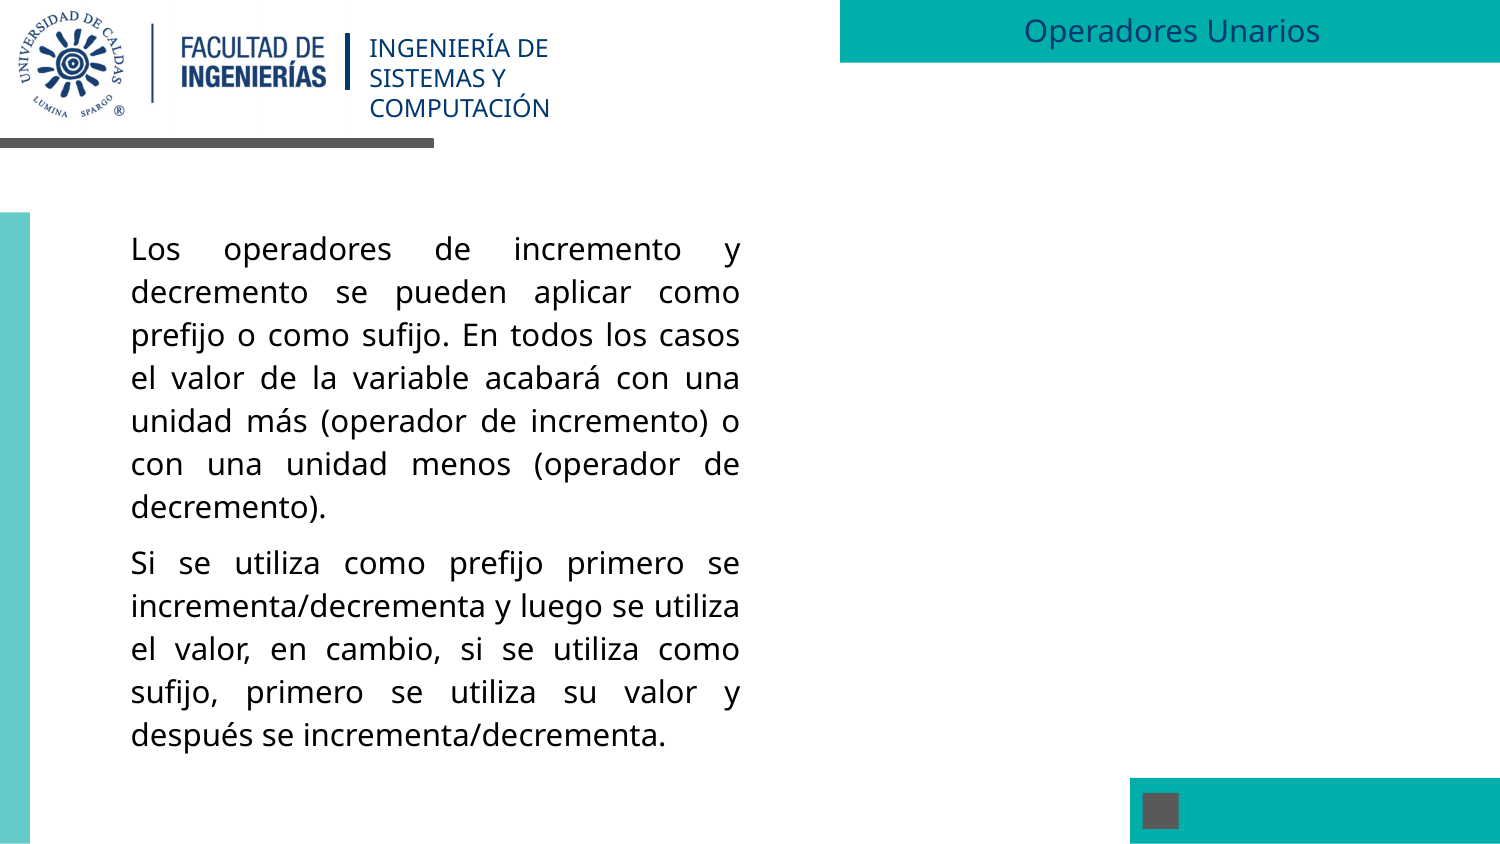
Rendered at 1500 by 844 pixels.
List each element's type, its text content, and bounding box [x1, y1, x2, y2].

text_box Los operadores de incremento y decremento se pueden aplicar como prefijo o como sufijo. En todos los casos el valor de la variable acabará con una unidad más (operador de incremento) o con una unidad menos (operador de decremento). Si se utiliza como prefijo primero se incrementa/decrementa y luego se utiliza el valor, en cambio, si se utiliza como sufijo, primero se utiliza su valor y después se incrementa/decrementa. [119, 212, 753, 764]
text_box [840, 0, 1500, 63]
text_box [1142, 792, 1179, 829]
text_box INGENIERÍA DE SISTEMAS Y COMPUTACIÓN [358, 21, 631, 134]
text_box Operadores Unarios [847, 0, 1499, 60]
text_box [1130, 777, 1500, 844]
text_box [0, 212, 30, 844]
text_box [0, 138, 433, 148]
picture [0, 0, 348, 130]
